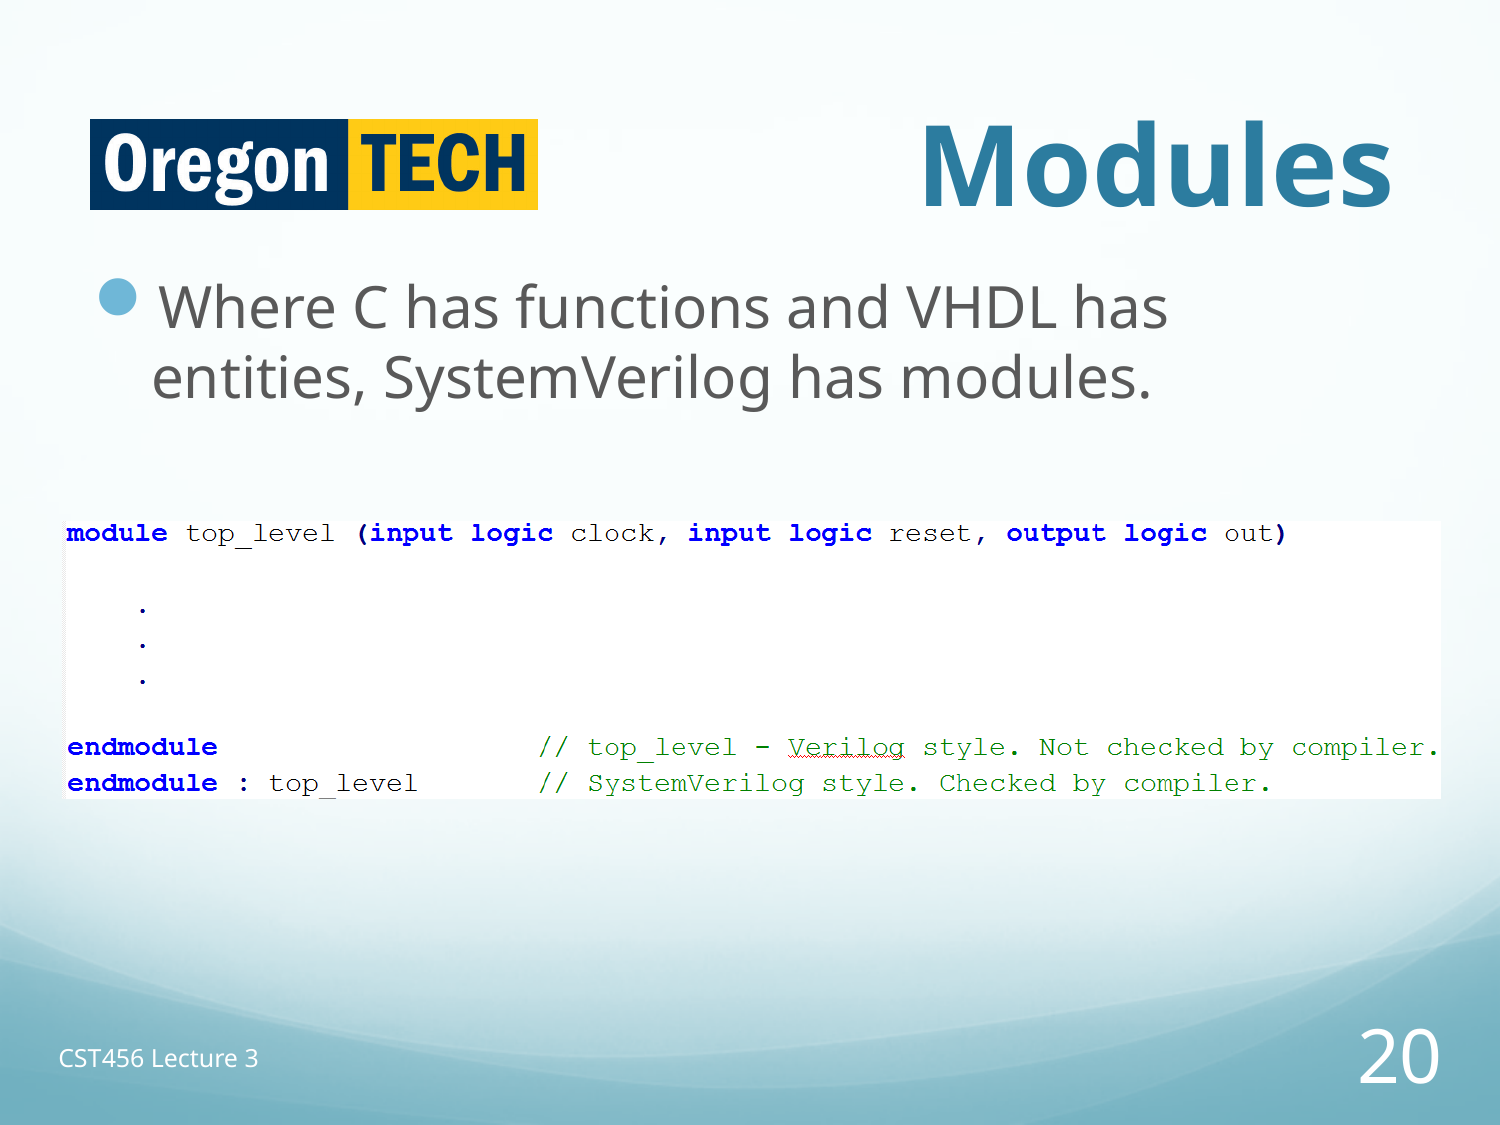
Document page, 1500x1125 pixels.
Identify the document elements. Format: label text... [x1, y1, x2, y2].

list Where C has functions and VHDL has entities, SystemVerilog has modules. [79, 262, 1399, 444]
picture [61, 521, 1441, 799]
title Modules [90, 17, 1410, 237]
footer CST456 Lecture 3 [43, 1029, 838, 1090]
slide_number 20 [1295, 1029, 1459, 1090]
picture [89, 119, 538, 211]
